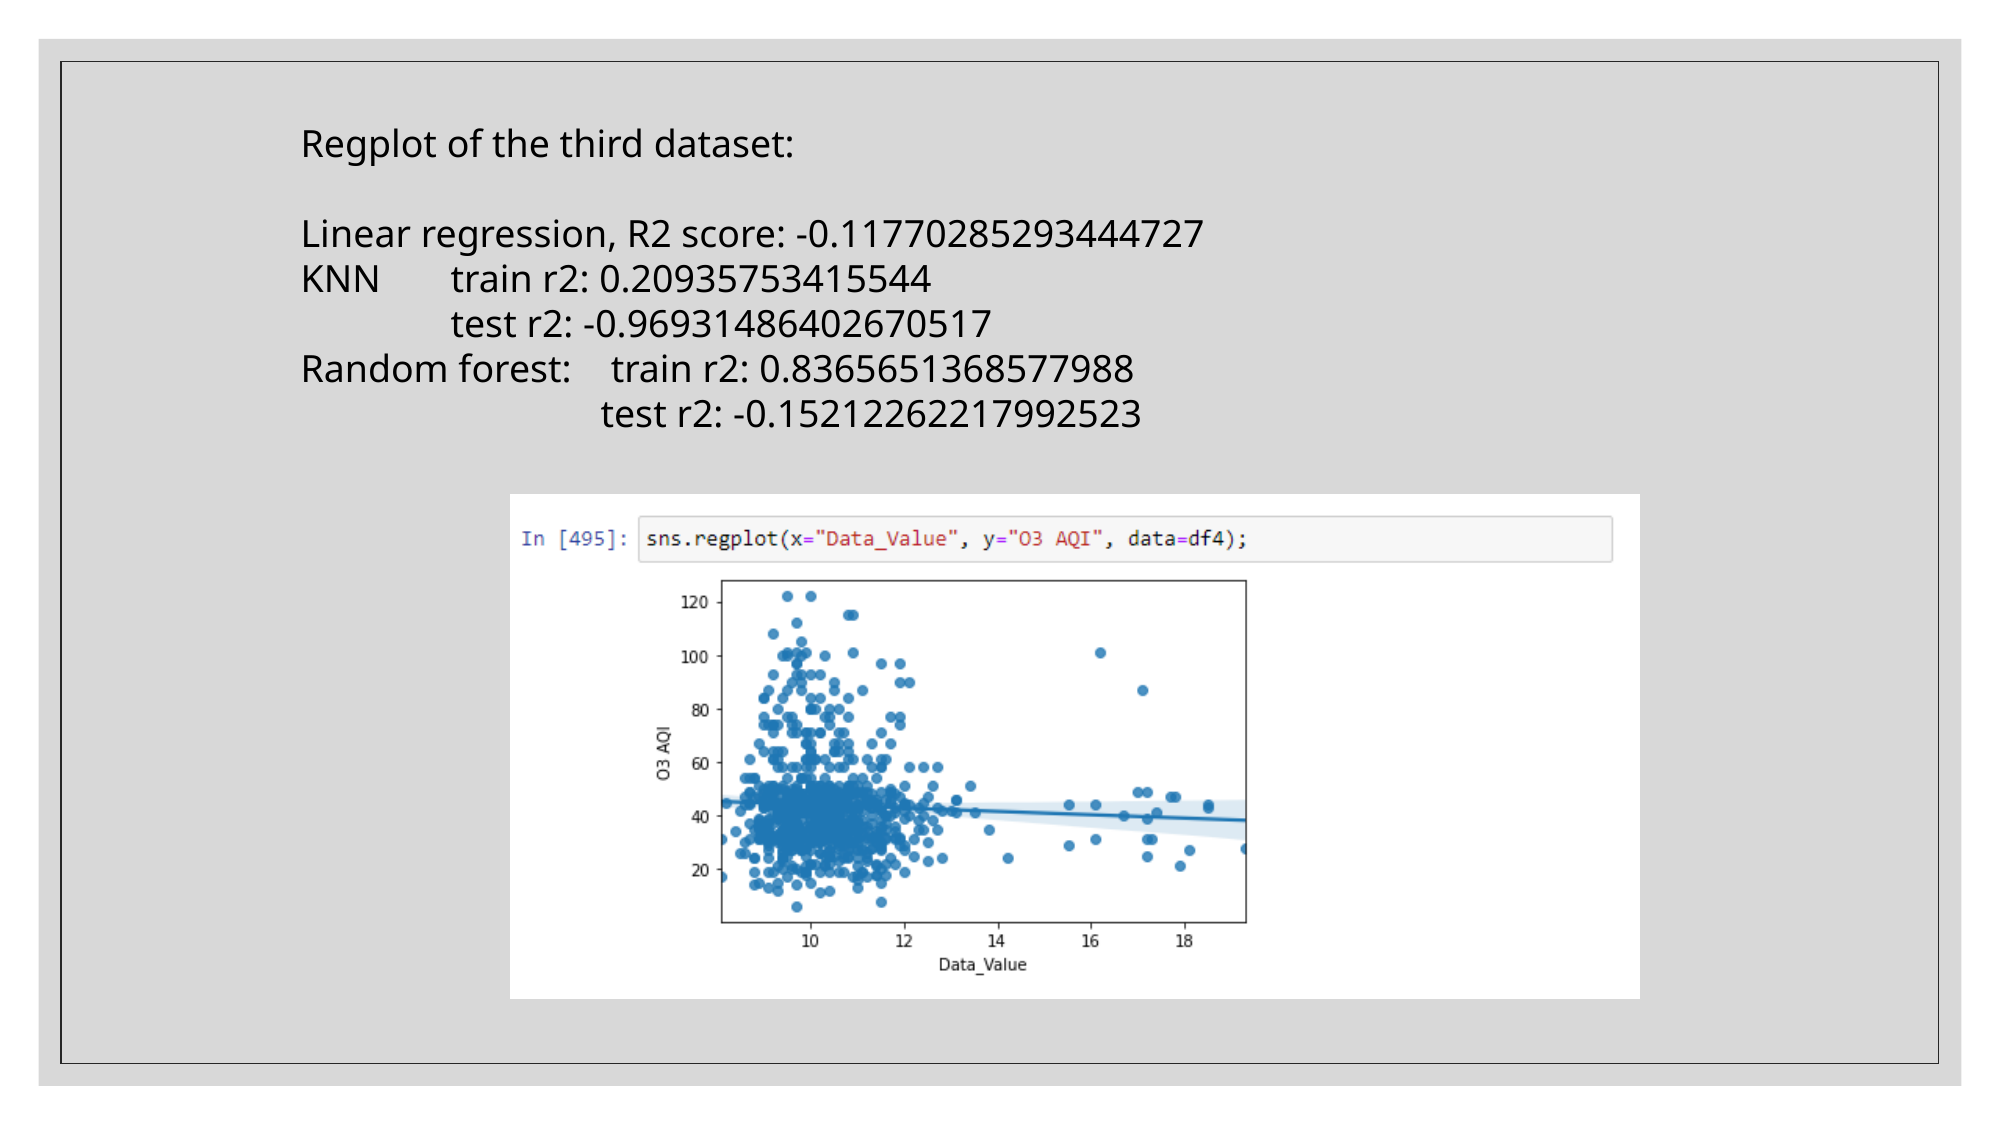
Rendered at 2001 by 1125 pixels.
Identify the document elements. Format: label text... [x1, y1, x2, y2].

text_box Regplot of the third dataset: Linear regression, R2 score: -0.11770285293444727 KNN train r2: 0.20935753415544 test r2: -0.96931486402670517 Random forest: train r2: 0.8365651368577988 test r2: -0.15212262217992523 [285, 112, 1640, 443]
picture [510, 494, 1640, 999]
